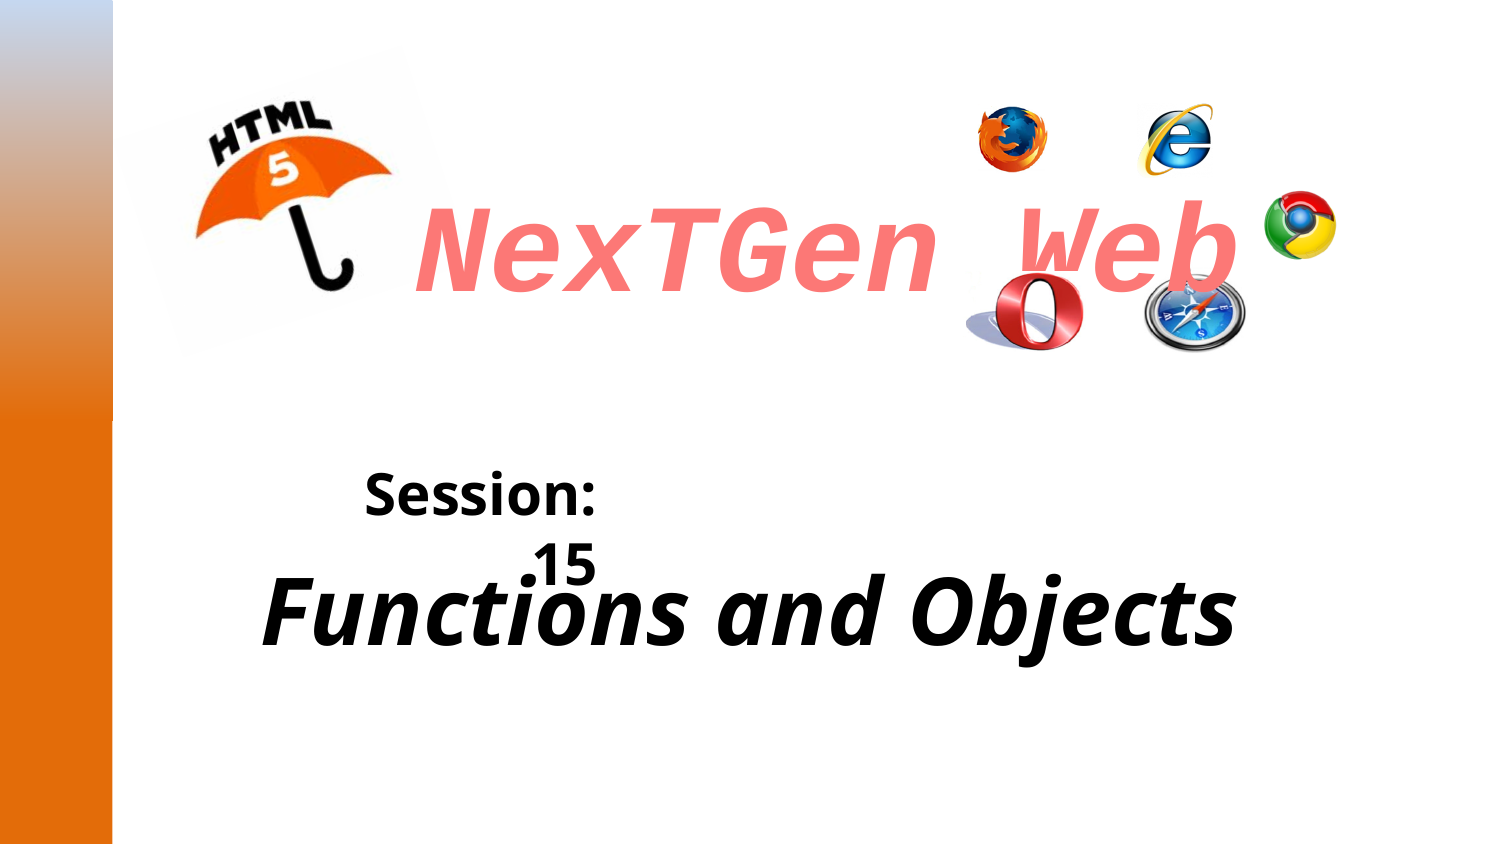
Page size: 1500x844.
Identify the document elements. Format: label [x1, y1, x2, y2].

picture [435, 233, 449, 274]
picture [1262, 187, 1338, 263]
picture [1190, 262, 1215, 280]
picture [973, 103, 1050, 176]
picture [1142, 262, 1250, 357]
picture [1137, 103, 1213, 178]
picture [114, 47, 467, 356]
picture [962, 271, 1088, 352]
